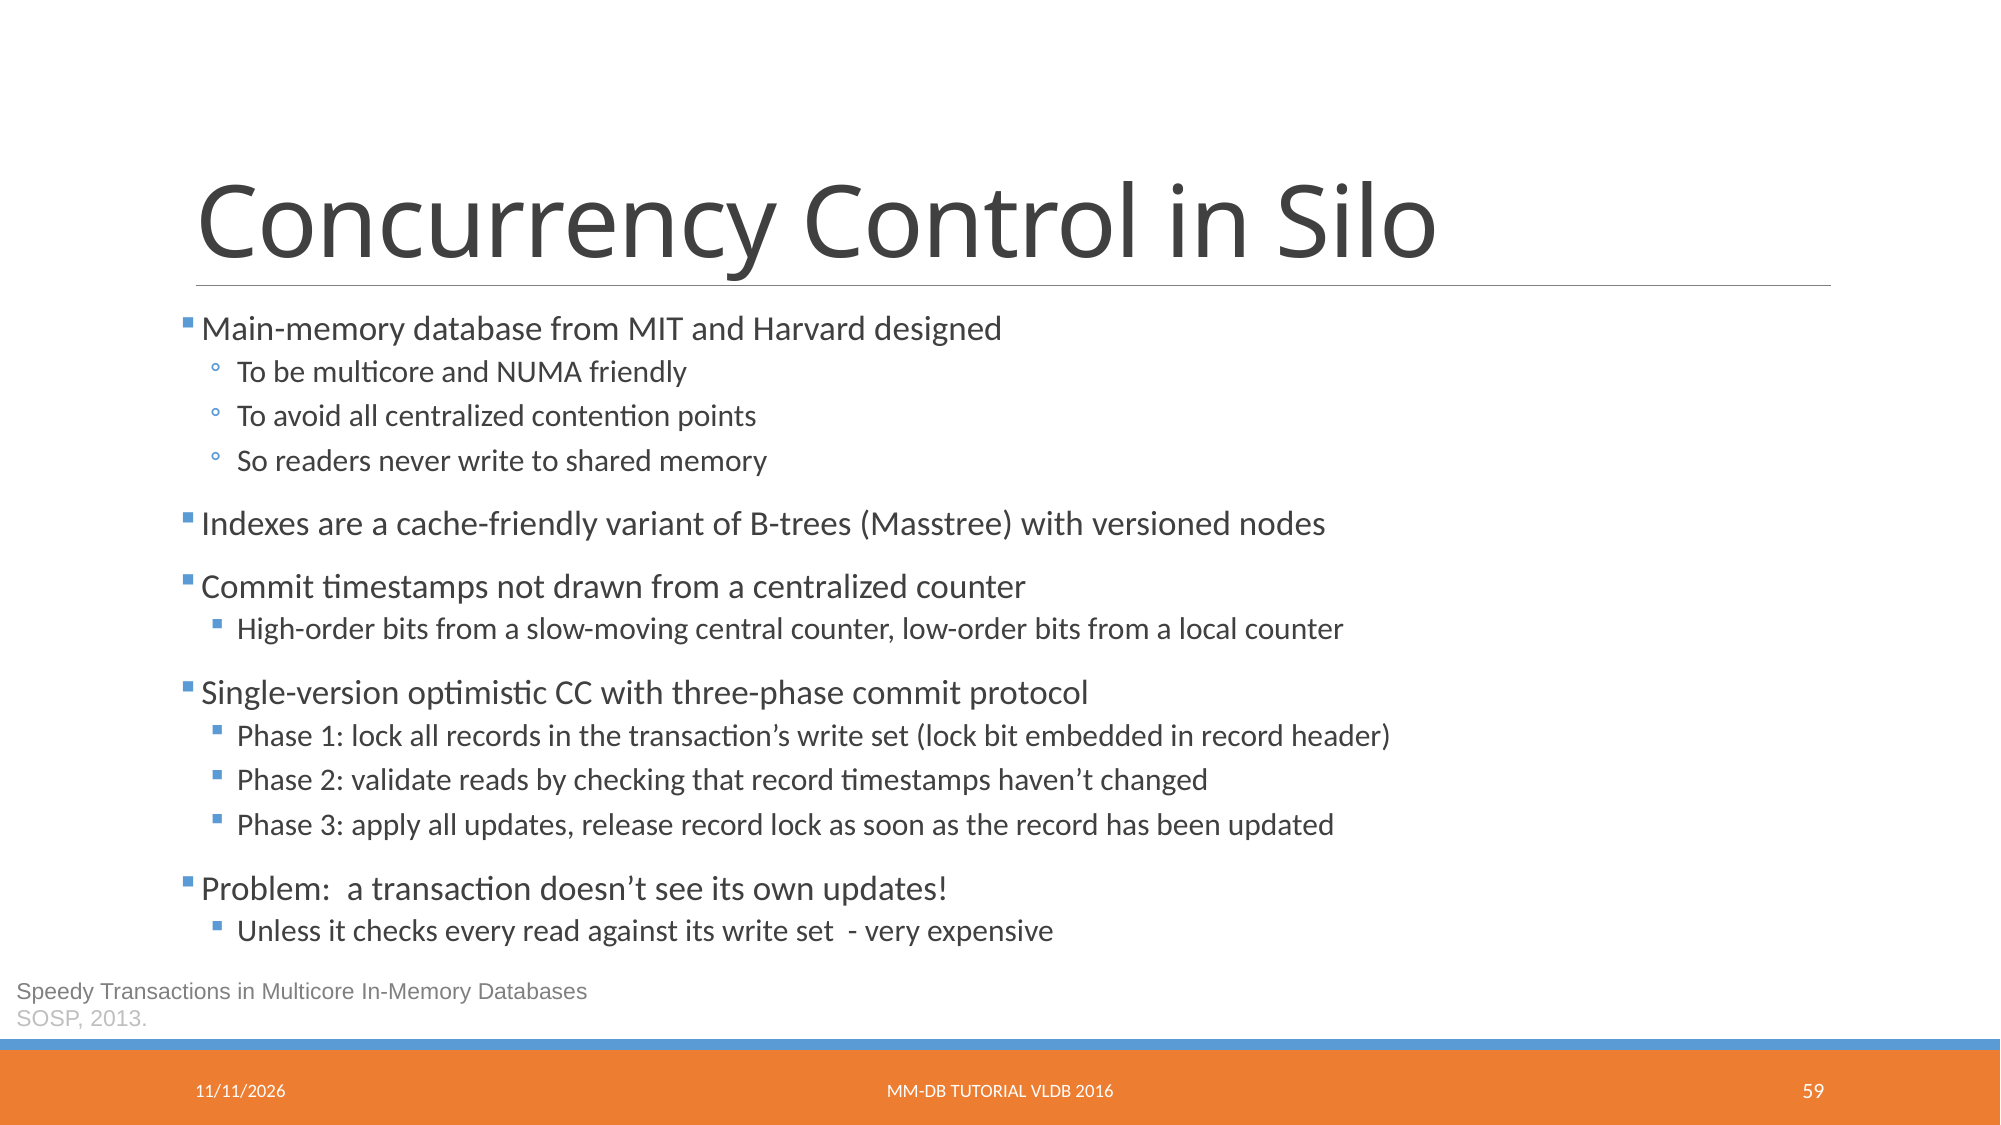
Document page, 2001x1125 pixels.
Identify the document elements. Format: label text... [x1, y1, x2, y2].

list Main-memory database from MIT and Harvard designed To be multicore and NUMA friendly To avoid all centralized contention points So readers never write to shared memory Indexes are a cache-friendly variant of B-trees (Masstree) with versioned nodes Commit timestamps not drawn from a centralized counter High-order bits from a slow-moving central counter, low-order bits from a local counter Single-version optimistic CC with three-phase commit protocol Phase 1: lock all records in the transaction’s write set (lock bit embedded in record header) Phase 2: validate reads by checking that record timestamps haven’t changed Phase 3: apply all updates, release record lock as soon as the record has been updated Problem: a transaction doesn’t see its own updates! Unless it checks every read against its write set - very expensive [180, 302, 1830, 963]
footer MM-DB Tutorial VLDB 2016 [604, 1059, 1396, 1120]
slide_number 59 [1624, 1059, 1840, 1120]
title Concurrency Control in Silo [180, 47, 1830, 285]
text_box Speedy Transactions in Multicore In-Memory Databases SOSP, 2013. [1, 969, 965, 1039]
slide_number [180, 1059, 586, 1120]
